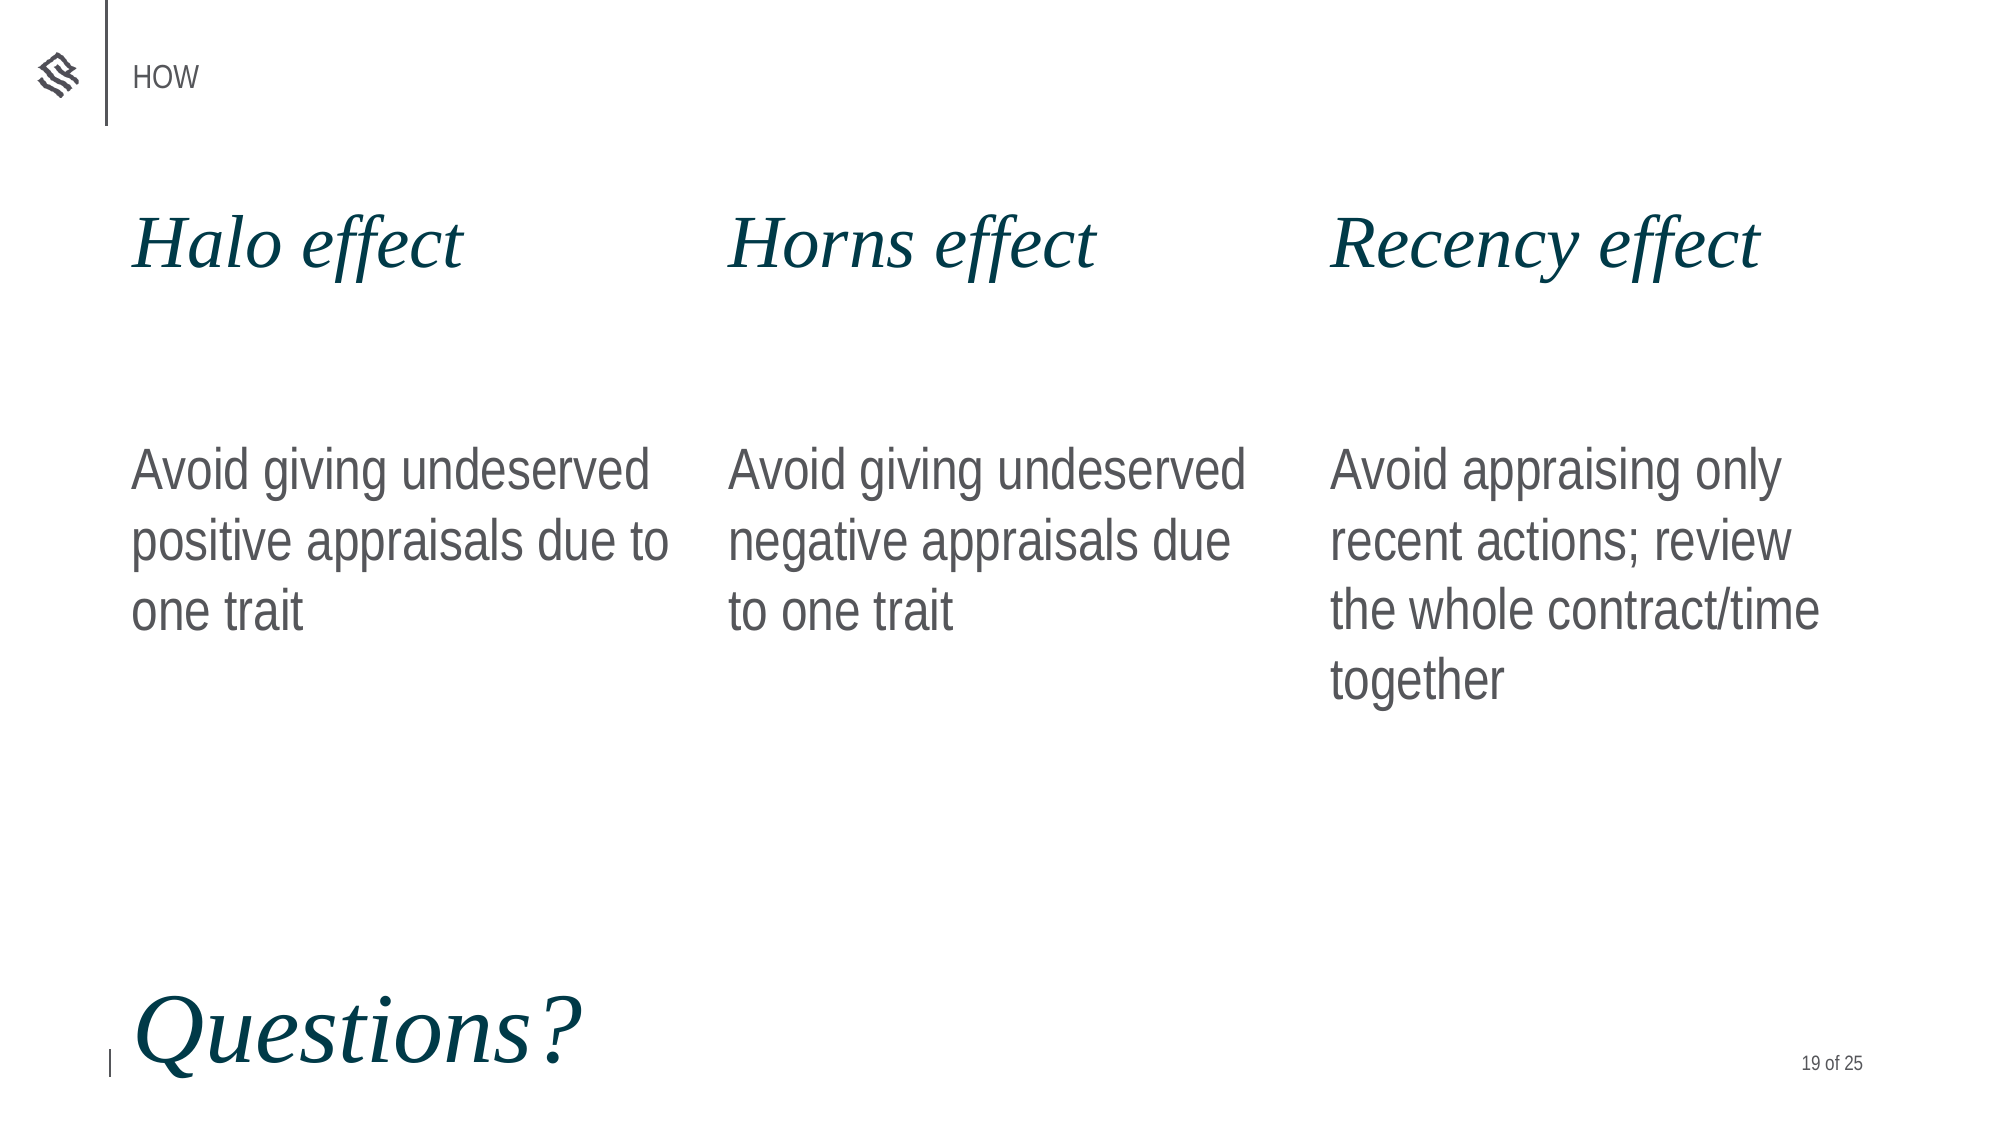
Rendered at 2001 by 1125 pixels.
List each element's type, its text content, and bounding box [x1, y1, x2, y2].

text_box Horns effect [728, 192, 1272, 290]
slide_number 18 of 25 [1461, 1032, 1869, 1093]
text_box Questions? [132, 963, 677, 1091]
text_box Avoid giving undeserved positive appraisals due to one trait [131, 431, 671, 732]
list HOW [132, 52, 1031, 109]
text_box Recency effect [1330, 192, 1869, 290]
text_box Avoid appraising only recent actions; review the whole contract/time together [1330, 431, 1869, 712]
text_box Avoid giving undeserved negative appraisals due to one trait [728, 431, 1270, 642]
text_box Halo effect [132, 192, 670, 290]
